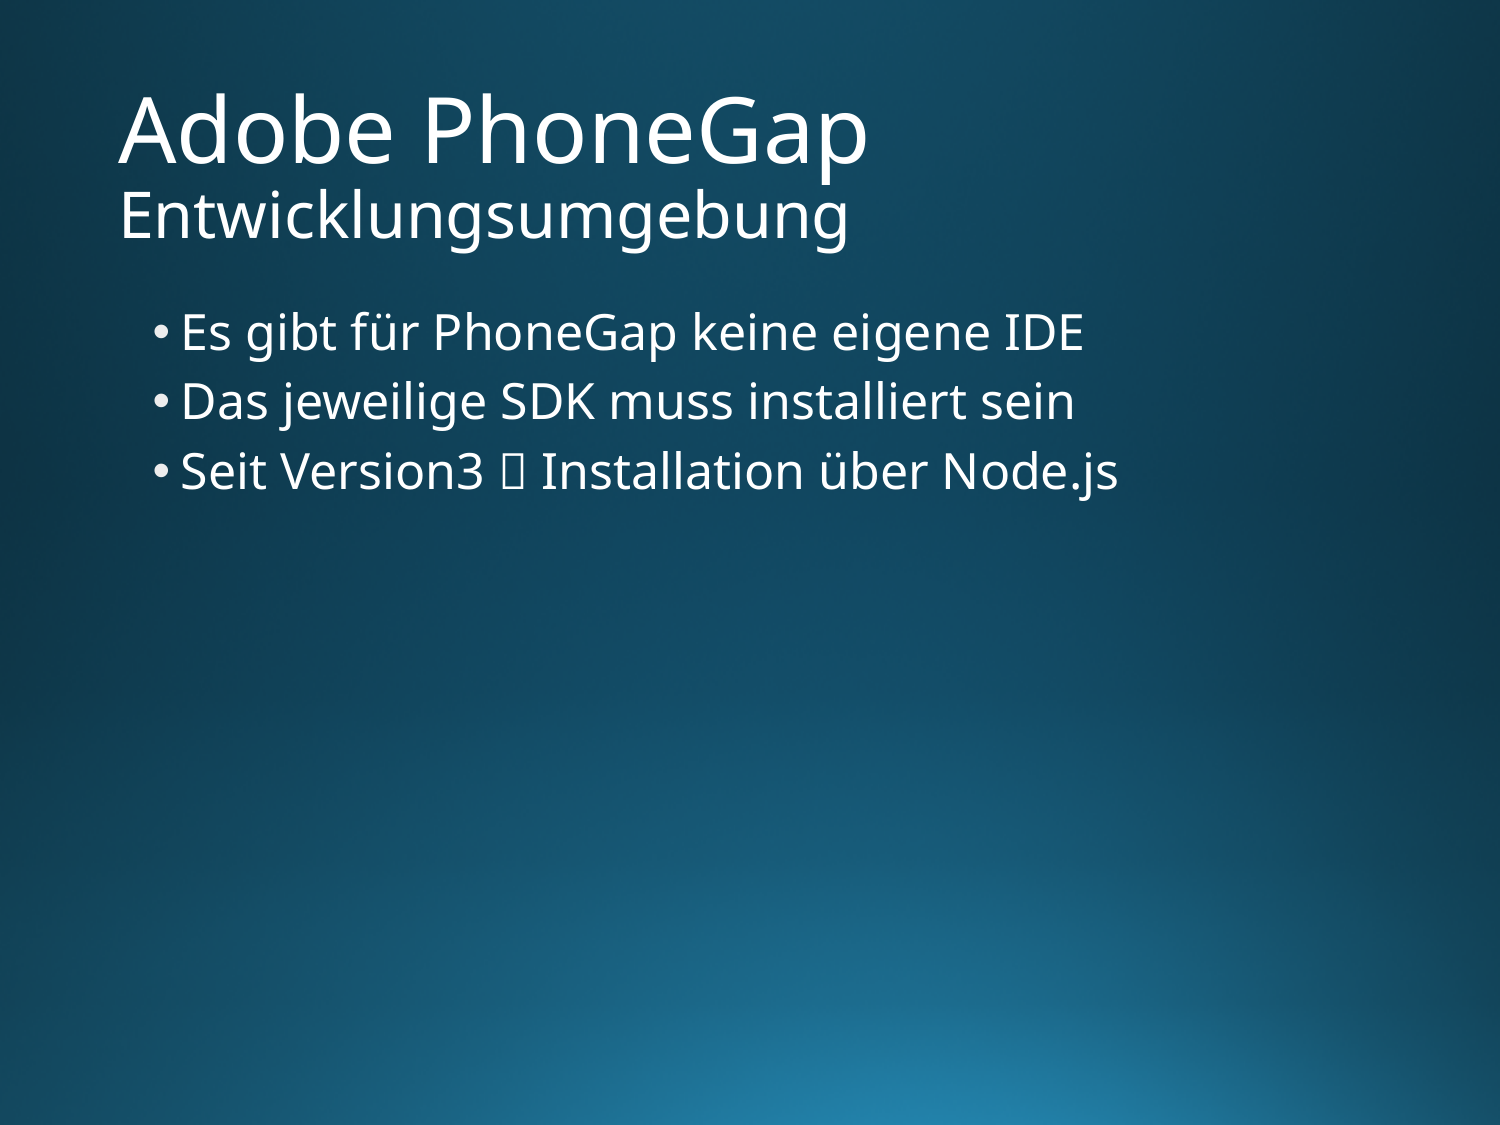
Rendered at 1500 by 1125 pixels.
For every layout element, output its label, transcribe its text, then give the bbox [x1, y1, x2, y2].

picture [0, 0, 1500, 1125]
title Adobe PhoneGap Entwicklungsumgebung [103, 59, 1397, 278]
list Es gibt für PhoneGap keine eigene IDE Das jeweilige SDK muss installiert sein Seit Version3  Installation über Node.js [137, 299, 1397, 1014]
